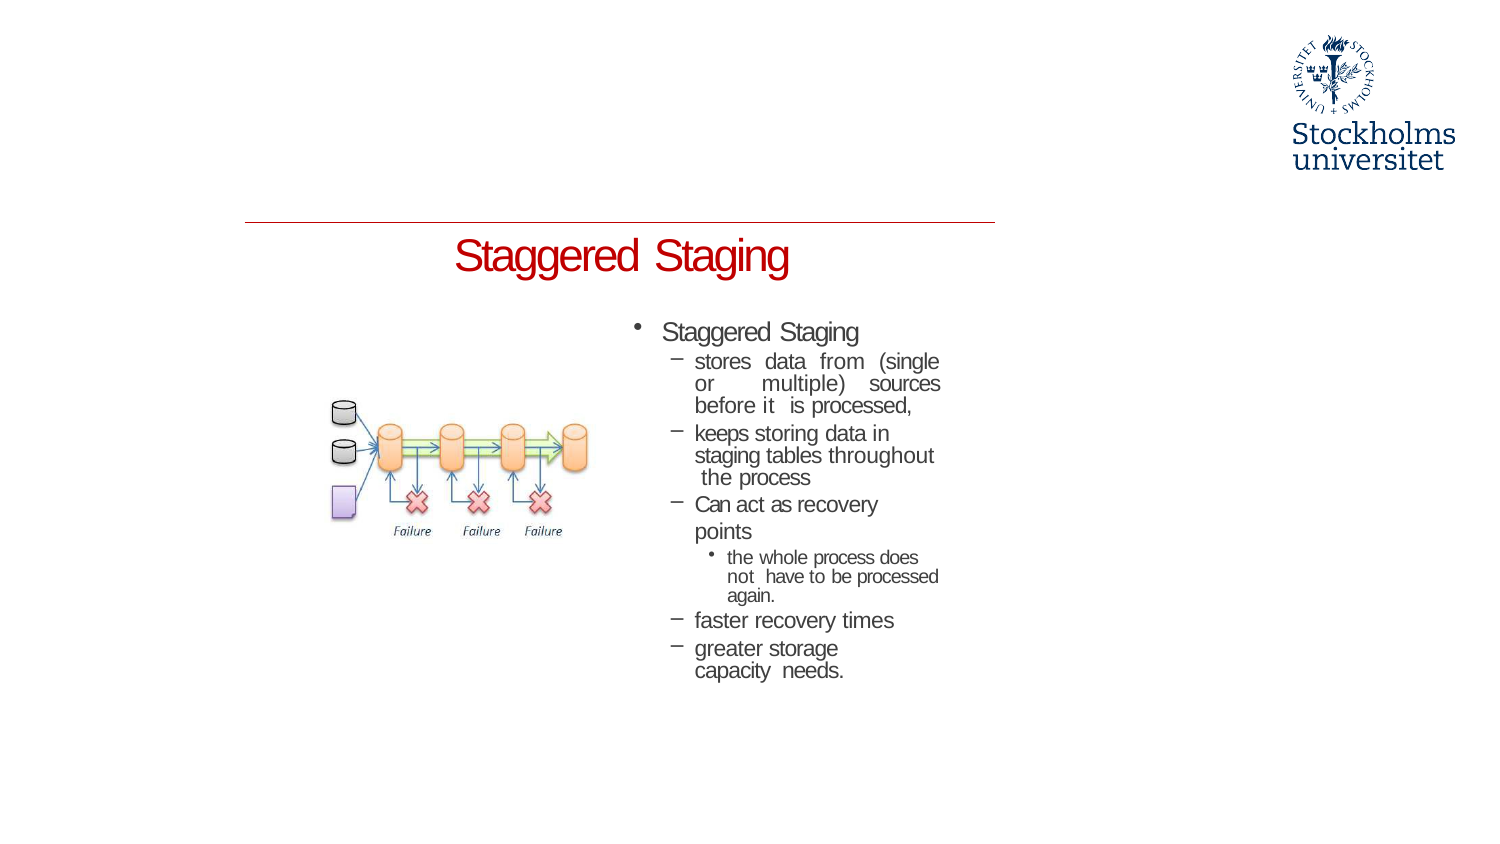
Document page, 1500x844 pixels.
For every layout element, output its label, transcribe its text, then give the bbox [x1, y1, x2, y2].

text_box Staggered Staging Staggered Staging stores data from (single or multiple) sources before it is processed, keeps storing data in staging tables throughout the process Can act as recovery points the whole process does not have to be processed again. faster recovery times greater storage capacity needs. [451, 225, 951, 683]
text_box [324, 392, 603, 546]
picture [1293, 35, 1455, 170]
